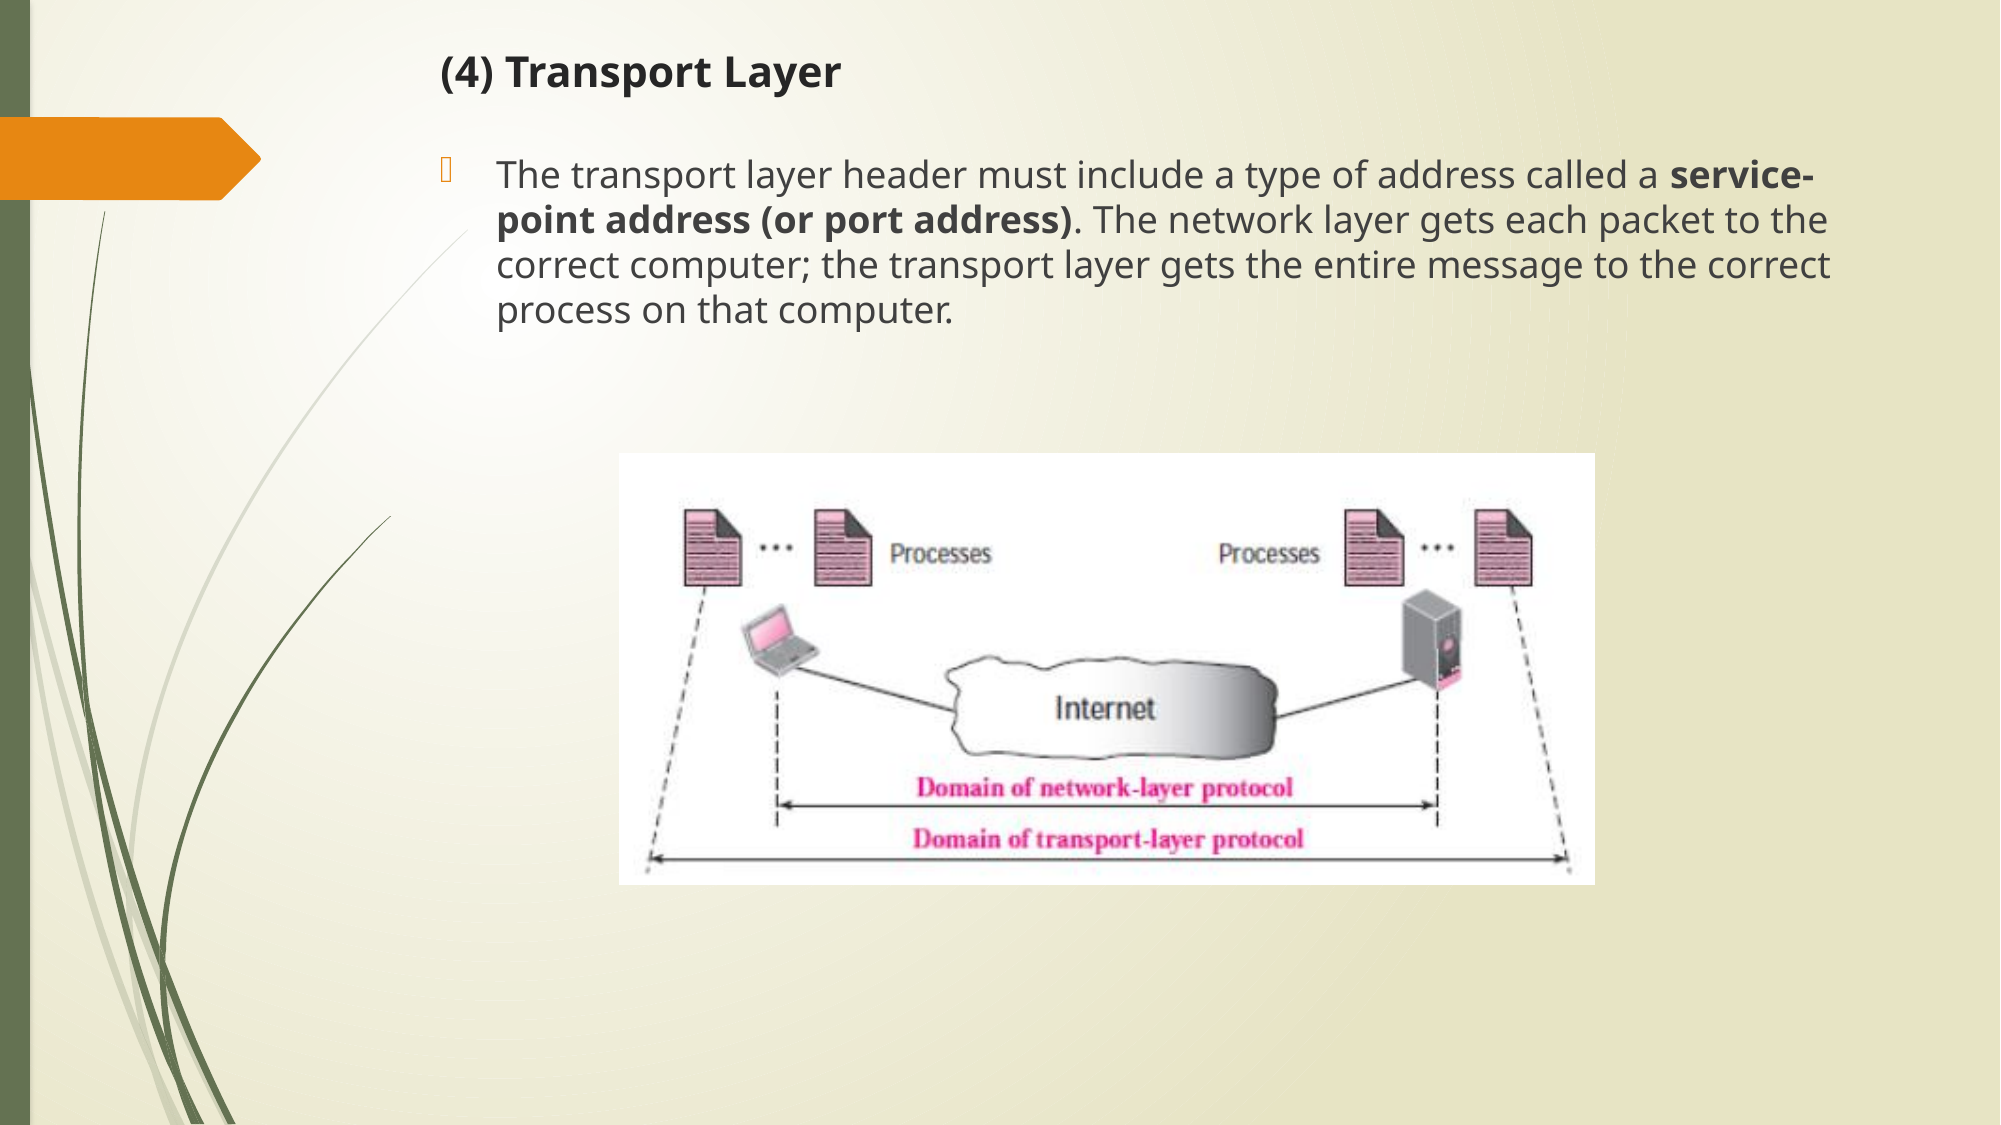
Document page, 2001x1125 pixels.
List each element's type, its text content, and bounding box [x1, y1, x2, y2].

title (4) Transport Layer [425, 37, 1888, 143]
picture [619, 453, 1596, 886]
list The transport layer header must include a type of address called a service-point address (or port address). The network layer gets each packet to the correct computer; the transport layer gets the entire message to the correct process on that computer. [424, 143, 1888, 970]
